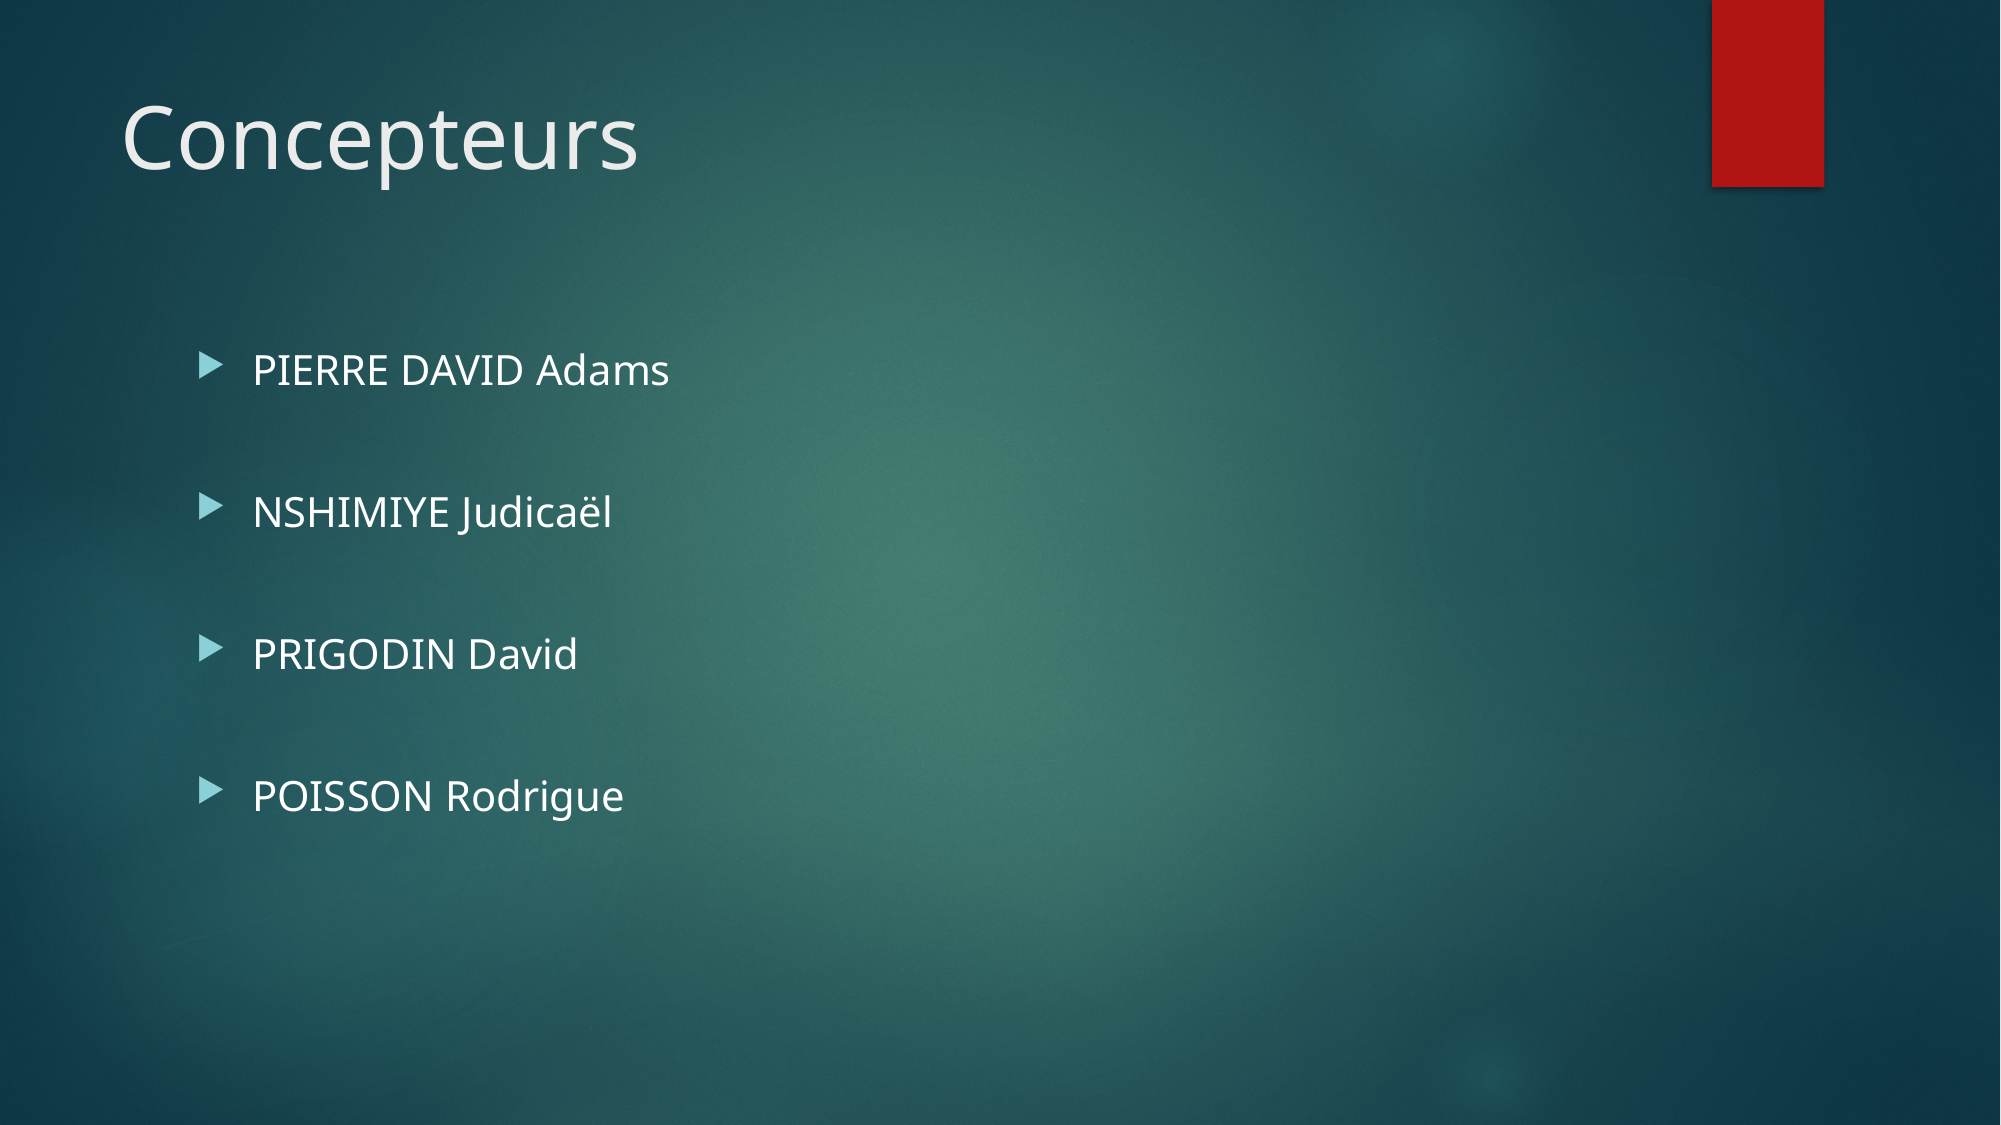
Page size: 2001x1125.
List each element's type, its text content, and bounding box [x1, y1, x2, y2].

picture [0, 0, 2001, 1125]
text_box PIERRE DAVID Adams NSHIMIYE Judicaël PRIGODIN David POISSON Rodrigue [181, 336, 1649, 1025]
text_box Concepteurs [106, 74, 1649, 304]
